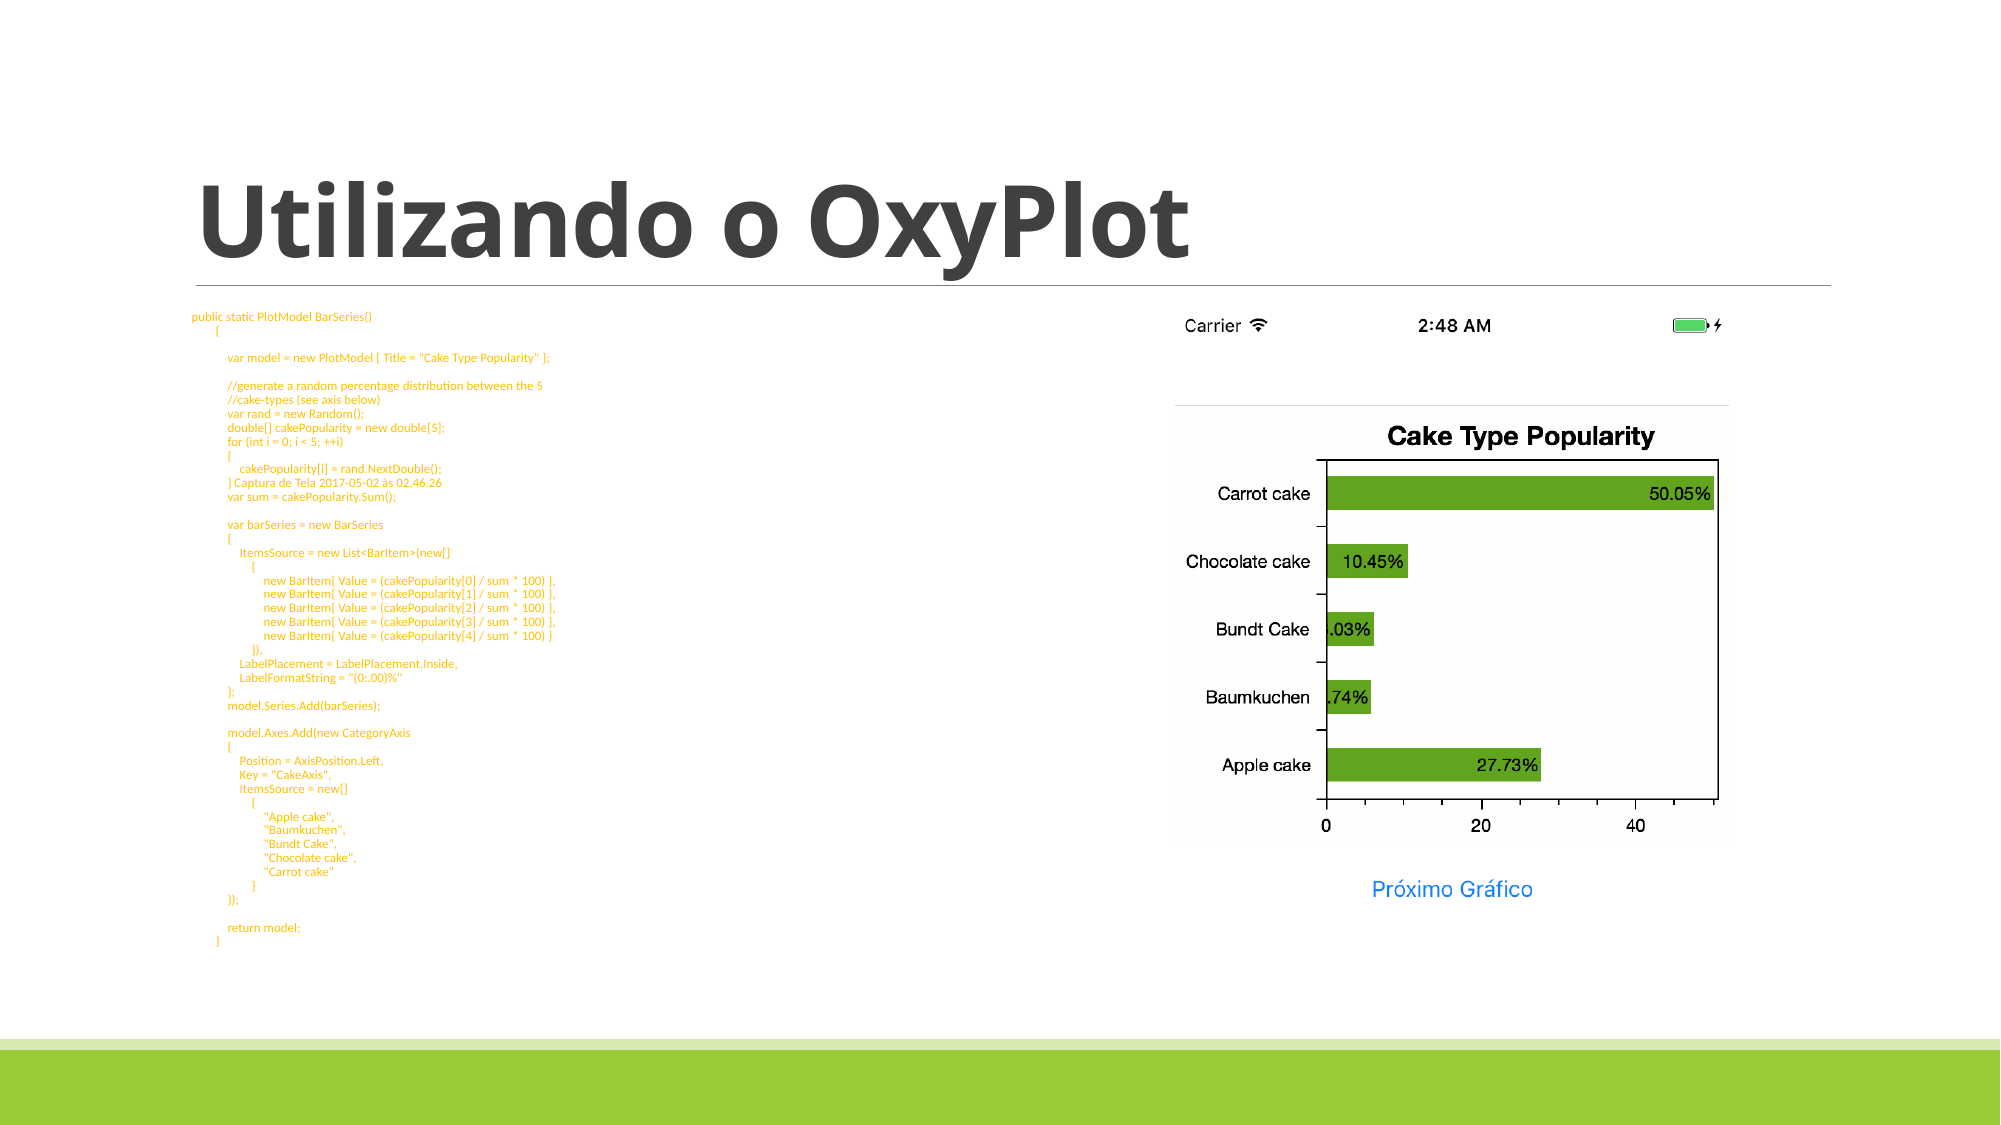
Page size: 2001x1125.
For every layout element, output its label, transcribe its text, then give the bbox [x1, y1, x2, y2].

list public static PlotModel BarSeries() { var model = new PlotModel { Title = "Cake Type Popularity" }; //generate a random percentage distribution between the 5 //cake-types (see axis below) var rand = new Random(); double[] cakePopularity = new double[5]; for (int i = 0; i < 5; ++i) { cakePopularity[i] = rand.NextDouble(); } Captura de Tela 2017-05-02 às 02.46.26 var sum = cakePopularity.Sum(); var barSeries = new BarSeries { ItemsSource = new List<BarItem>(new[] { new BarItem{ Value = (cakePopularity[0] / sum * 100) }, new BarItem{ Value = (cakePopularity[1] / sum * 100) }, new BarItem{ Value = (cakePopularity[2] / sum * 100) }, new BarItem{ Value = (cakePopularity[3] / sum * 100) }, new BarItem{ Value = (cakePopularity[4] / sum * 100) } }), LabelPlacement = LabelPlacement.Inside, LabelFormatString = "{0:.00}%" }; model.Series.Add(barSeries); model.Axes.Add(new CategoryAxis { Position = AxisPosition.Left, Key = "CakeAxis", ItemsSource = new[] { "Apple cake", "Baumkuchen", "Bundt Cake", "Chocolate cake", "Carrot cake" } }); return model; } [180, 302, 1830, 963]
picture [1175, 309, 1729, 956]
title Utilizando o OxyPlot [180, 47, 1830, 285]
